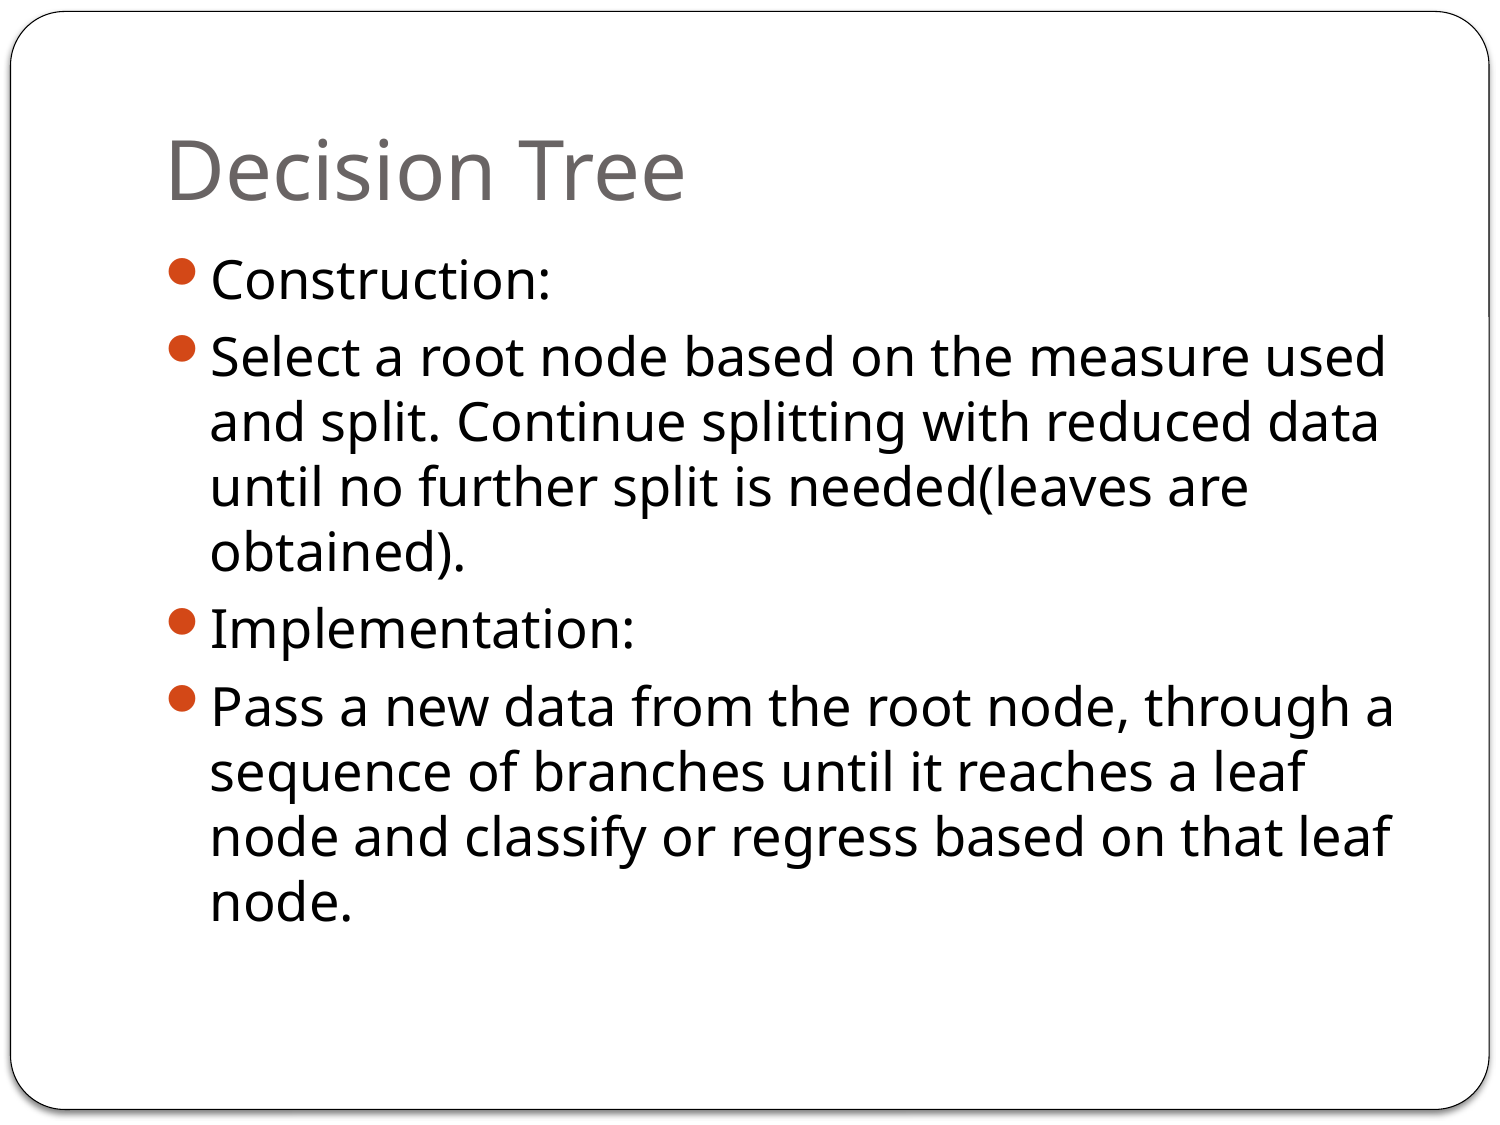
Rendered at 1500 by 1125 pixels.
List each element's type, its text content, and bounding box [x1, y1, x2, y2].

list Construction: Select a root node based on the measure used and split. Continue splitting with reduced data until no further split is needed(leaves are obtained). Implementation: Pass a new data from the root node, through a sequence of branches until it reaches a leaf node and classify or regress based on that leaf node. [150, 237, 1425, 988]
title Decision Tree [150, 45, 1425, 233]
